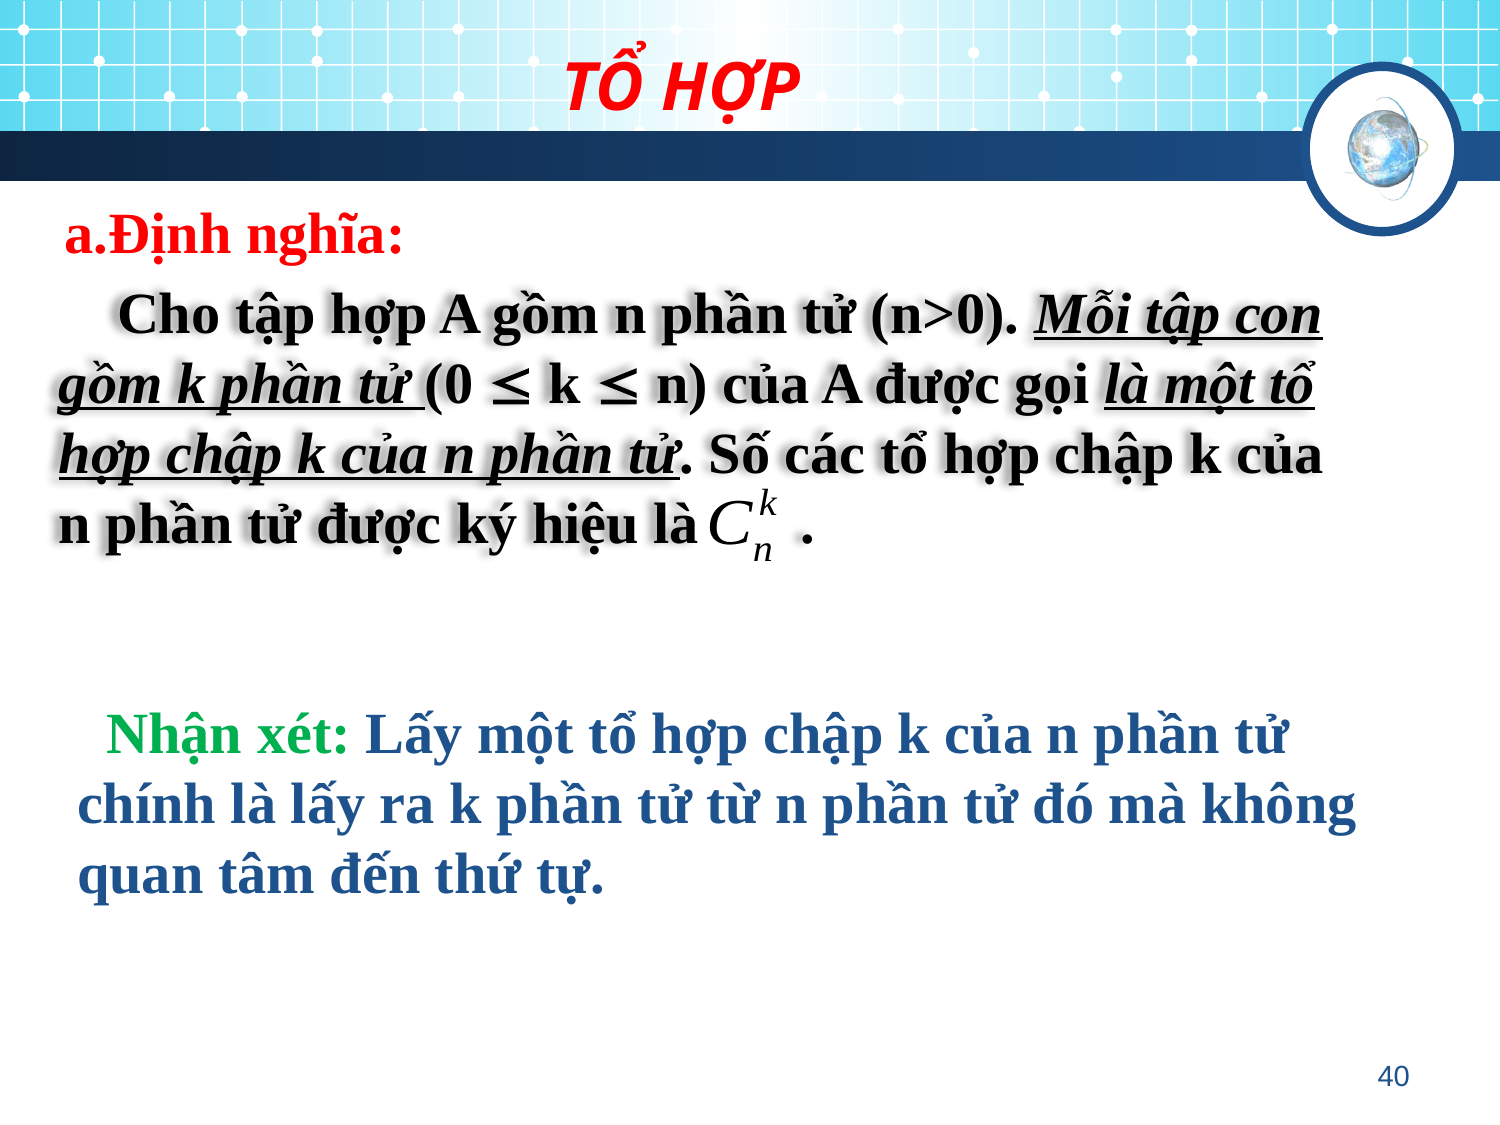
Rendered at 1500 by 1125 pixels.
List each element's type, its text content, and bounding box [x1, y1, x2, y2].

text_box a.Định nghĩa: [49, 187, 500, 273]
picture [1310, 72, 1454, 226]
title TỔ HỢP [75, 37, 1288, 130]
text_box Cho tập hợp A gồm n phần tử (n>0). Mỗi tập con gồm k phần tử (0  k  n) của A được gọi là một tổ hợp chập k của n phần tử. Số các tổ hợp chập k của n phần tử được ký hiệu là . [58, 275, 1363, 625]
slide_number 40 [1074, 1050, 1425, 1103]
text_box Nhận xét: Lấy một tổ hợp chập k của n phần tử chính là lấy ra k phần tử từ n phần tử đó mà không quan tâm đến thứ tự. [62, 687, 1400, 913]
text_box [700, 474, 789, 571]
